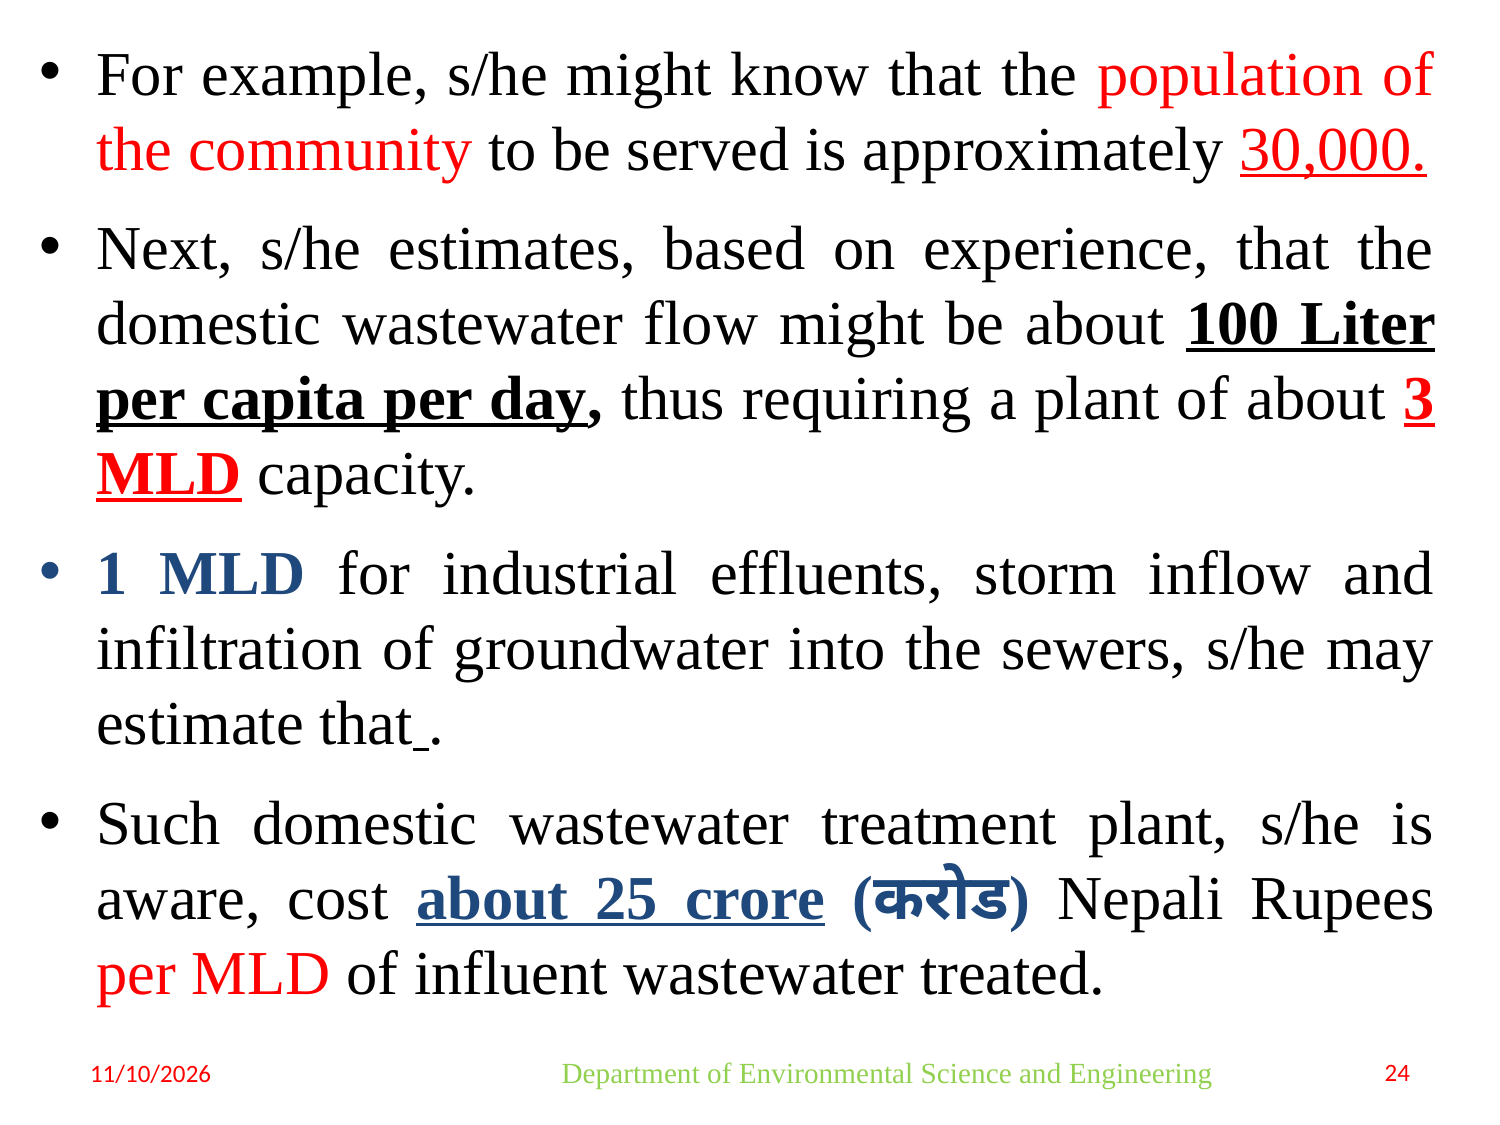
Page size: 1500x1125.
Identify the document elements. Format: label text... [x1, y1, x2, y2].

slide_number 24 [1250, 1042, 1425, 1100]
footer Department of Environmental Science and Engineering [512, 1042, 1250, 1100]
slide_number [75, 1042, 425, 1103]
list For example, s/he might know that the population of the community to be served is approximately 30,000. Next, s/he estimates, based on experience, that the domestic wastewater flow might be about 100 Liter per capita per day, thus requiring a plant of about 3 MLD capacity. 1 MLD for industrial effluents, storm inflow and infiltration of groundwater into the sewers, s/he may estimate that . Such domestic wastewater treatment plant, s/he is aware, cost about 25 crore (करोड) Nepali Rupees per MLD of influent wastewater treated. [24, 24, 1450, 1038]
